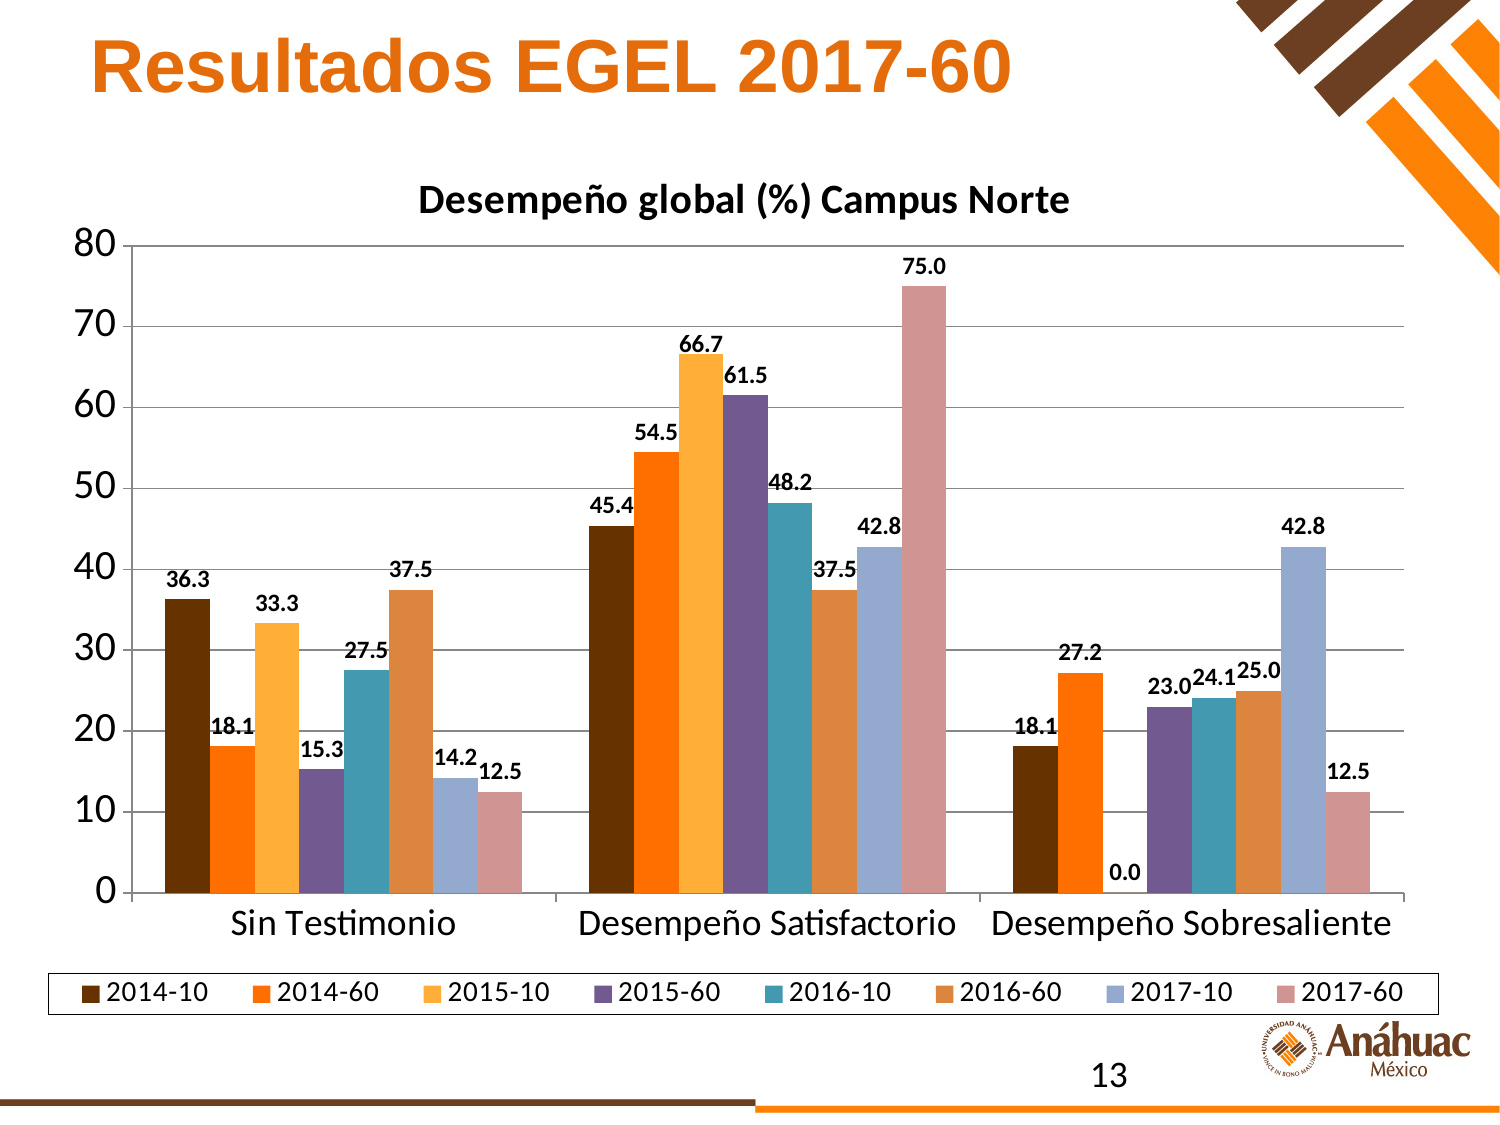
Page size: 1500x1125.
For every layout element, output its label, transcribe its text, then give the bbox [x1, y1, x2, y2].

title Resultados EGEL 2017-60 [75, 0, 1425, 125]
chart [38, 149, 1440, 1043]
slide_number 13 [1074, 1052, 1425, 1103]
picture [0, 0, 1500, 1122]
